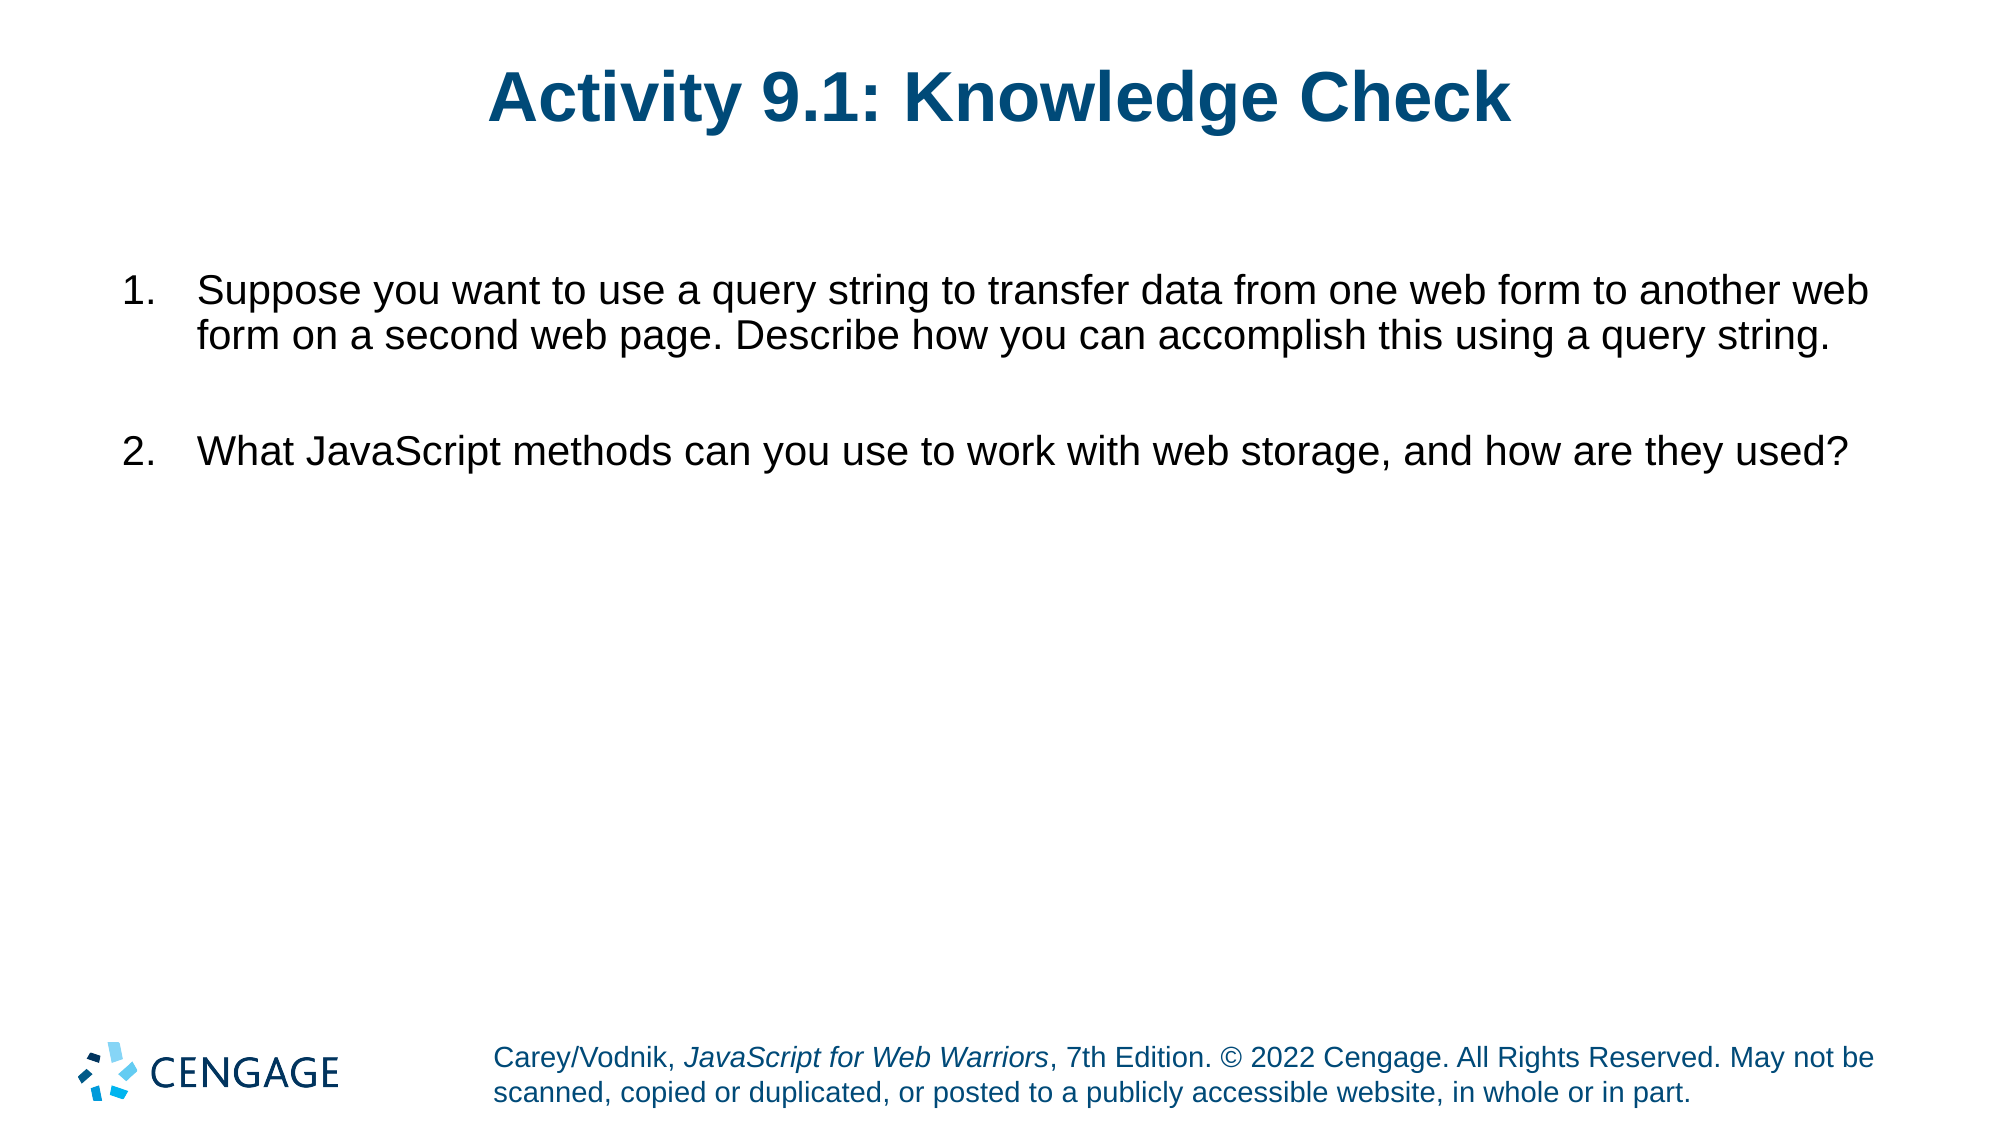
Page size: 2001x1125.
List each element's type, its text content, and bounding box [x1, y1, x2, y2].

title Activity 9.1: Knowledge Check [137, 59, 1863, 171]
picture [78, 1042, 338, 1101]
list Suppose you want to use a query string to transfer data from one web form to another web form on a second web page. Describe how you can accomplish this using a query string. What JavaScript methods can you use to work with web storage, and how are they used? [121, 268, 1880, 990]
